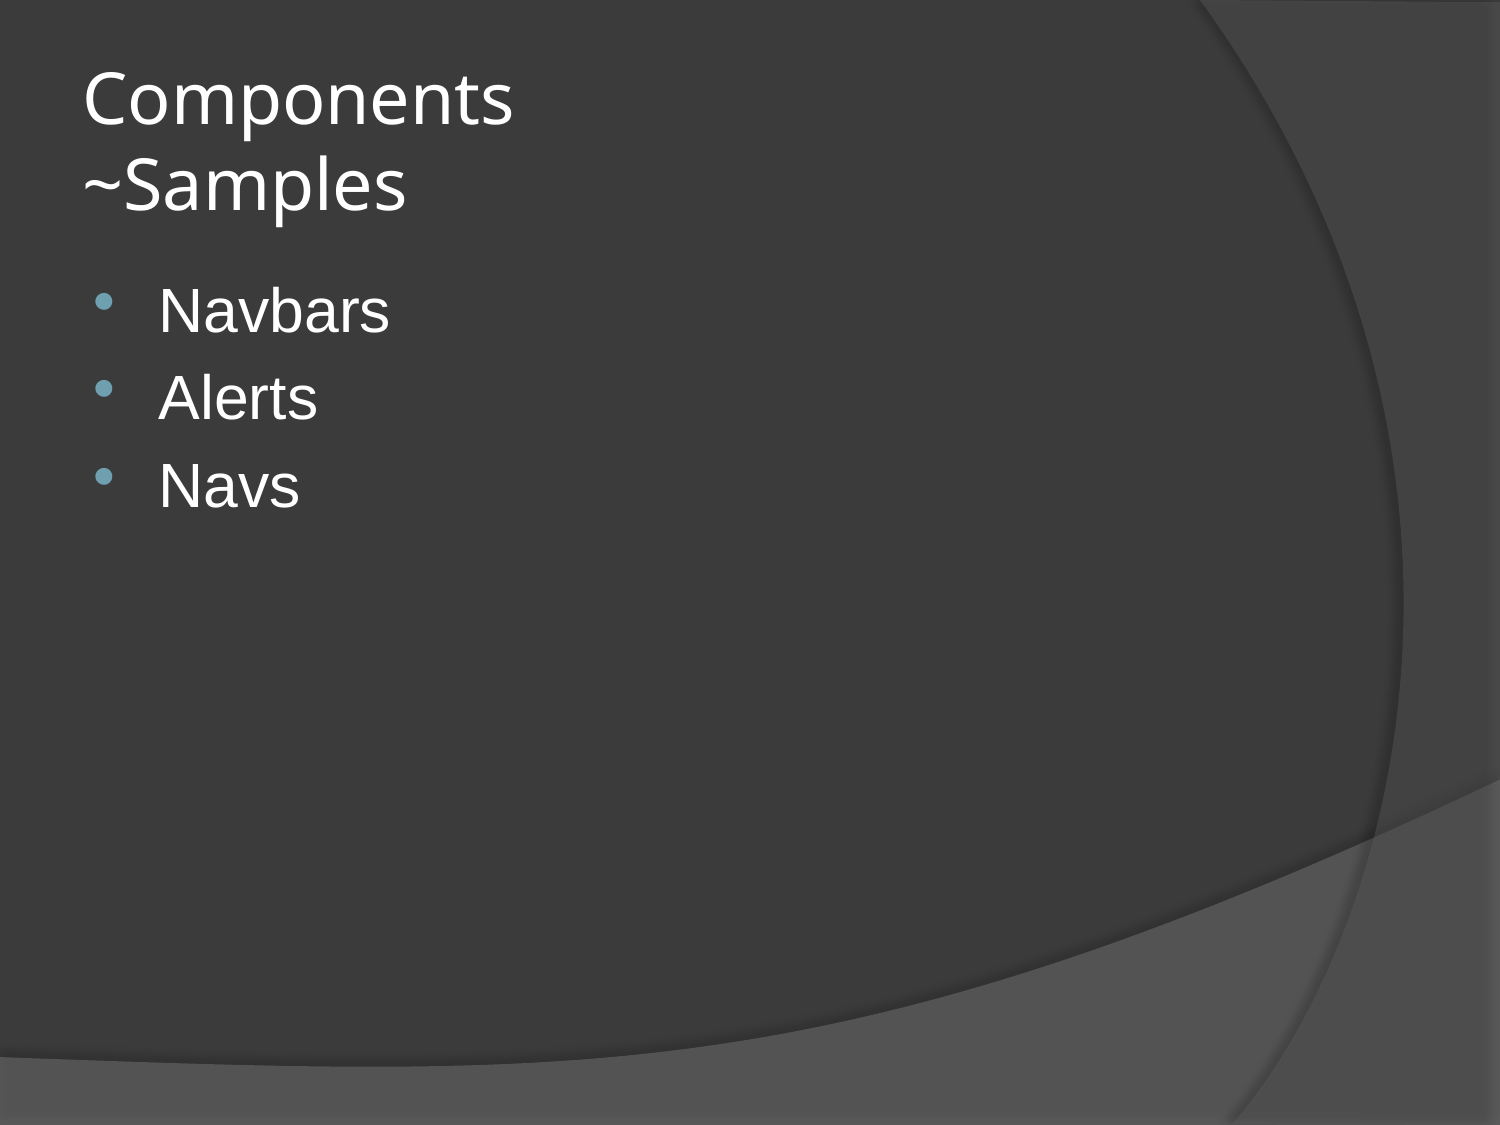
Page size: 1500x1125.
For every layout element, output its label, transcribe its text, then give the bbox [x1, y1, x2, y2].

title Components ~Samples [75, 45, 1300, 233]
list Navbars Alerts Navs [75, 262, 1300, 1005]
